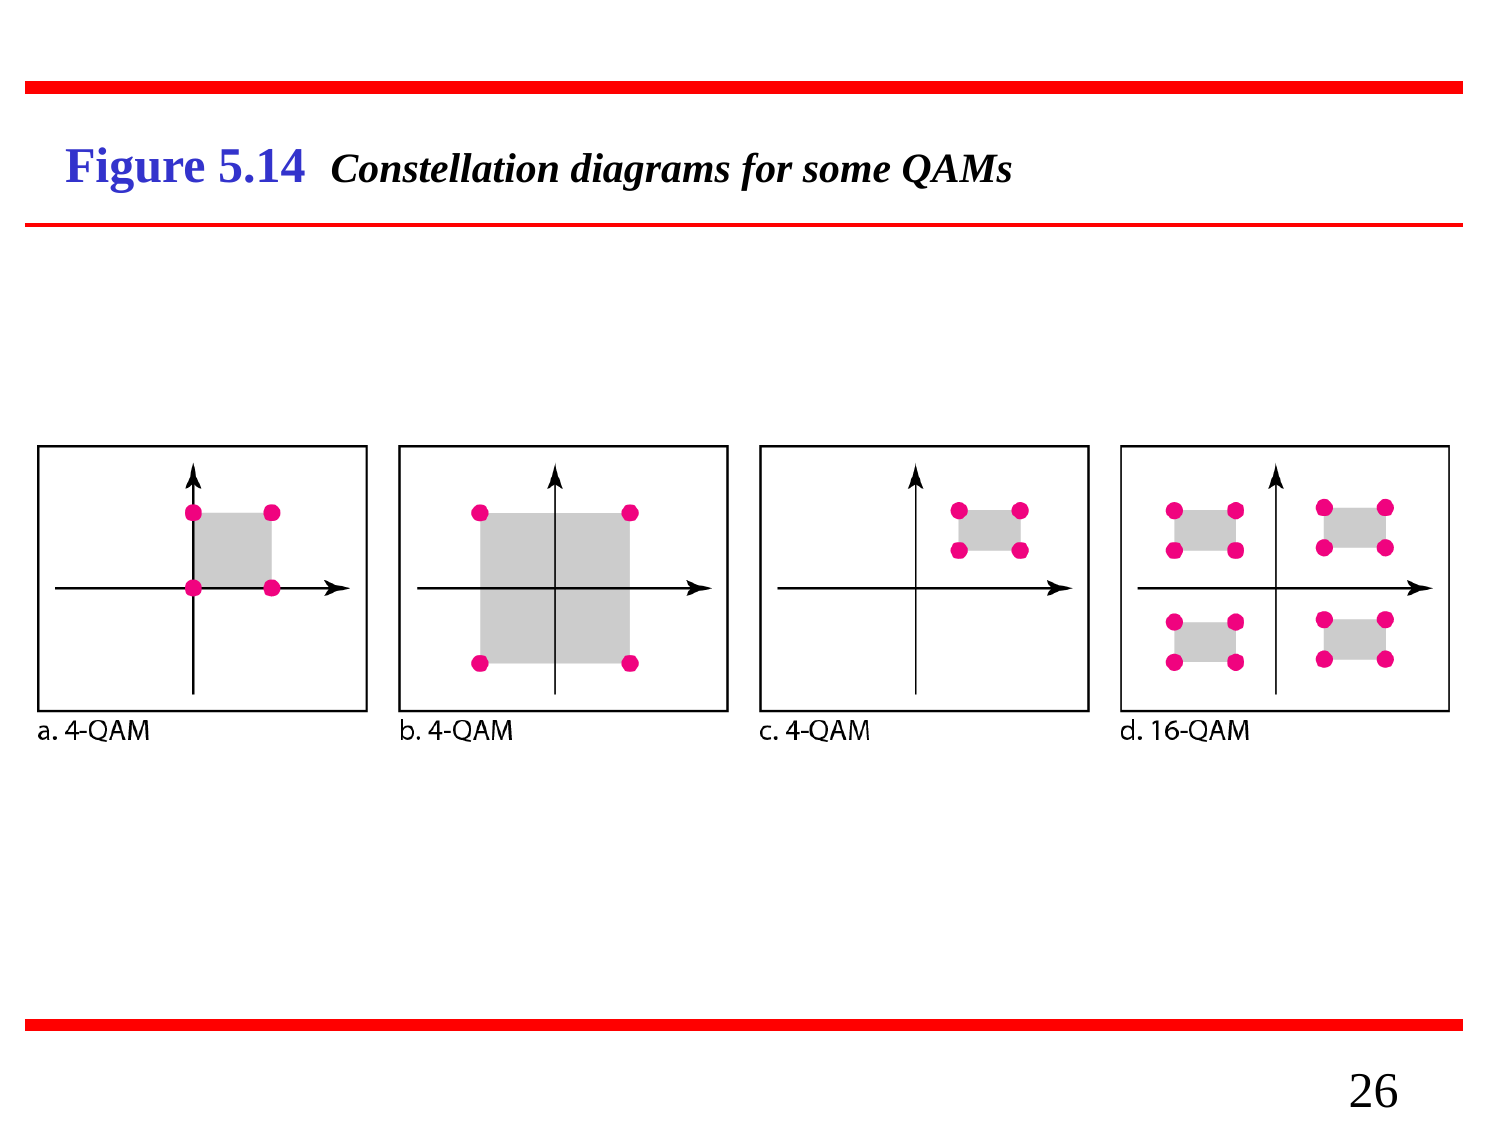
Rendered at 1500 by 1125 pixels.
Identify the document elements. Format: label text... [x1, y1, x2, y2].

slide_number ‹#› [1333, 1050, 1500, 1125]
picture [37, 445, 1451, 747]
text_box Figure 5.14 Constellation diagrams for some QAMs [49, 124, 1295, 200]
